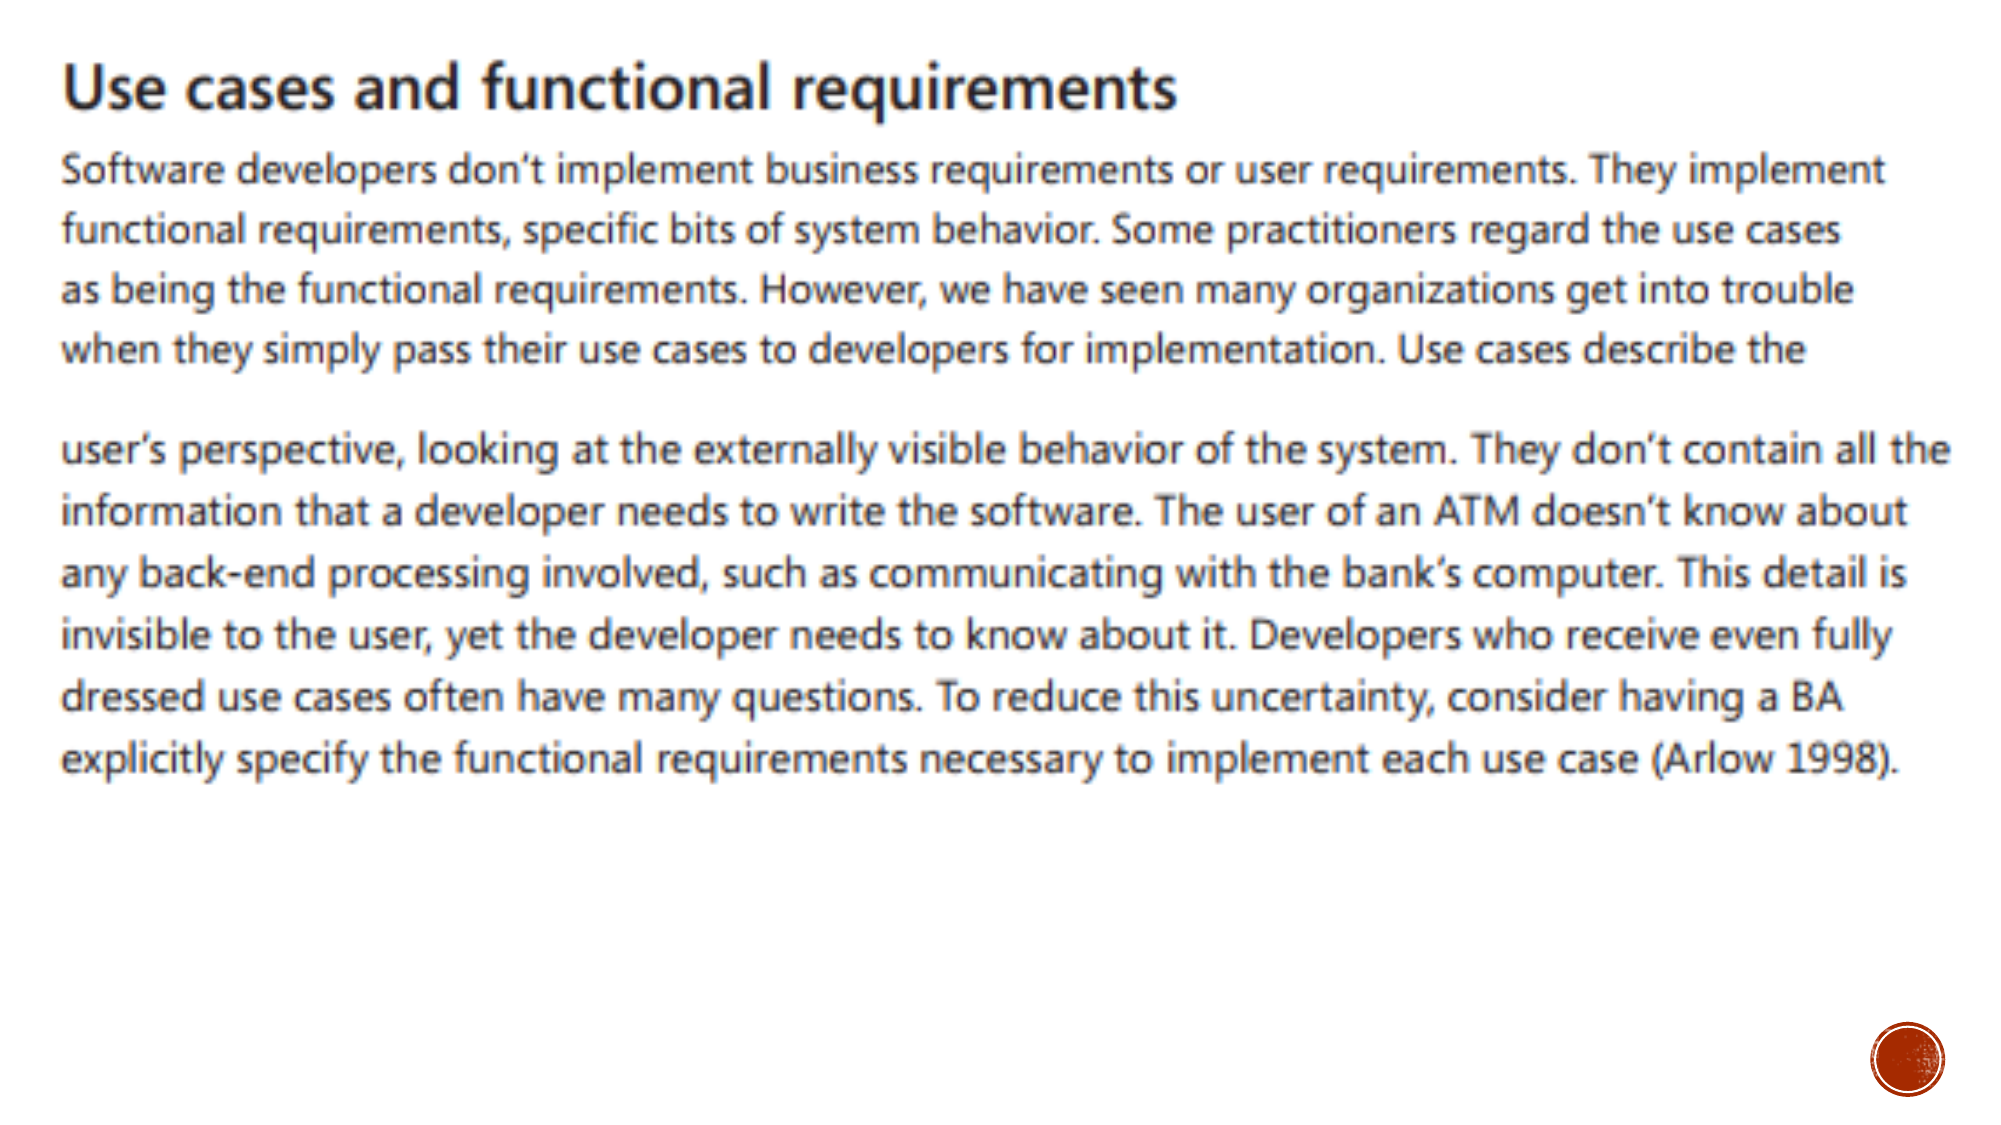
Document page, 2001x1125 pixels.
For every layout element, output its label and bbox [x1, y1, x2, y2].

picture [39, 403, 1987, 813]
picture [40, 33, 1928, 402]
